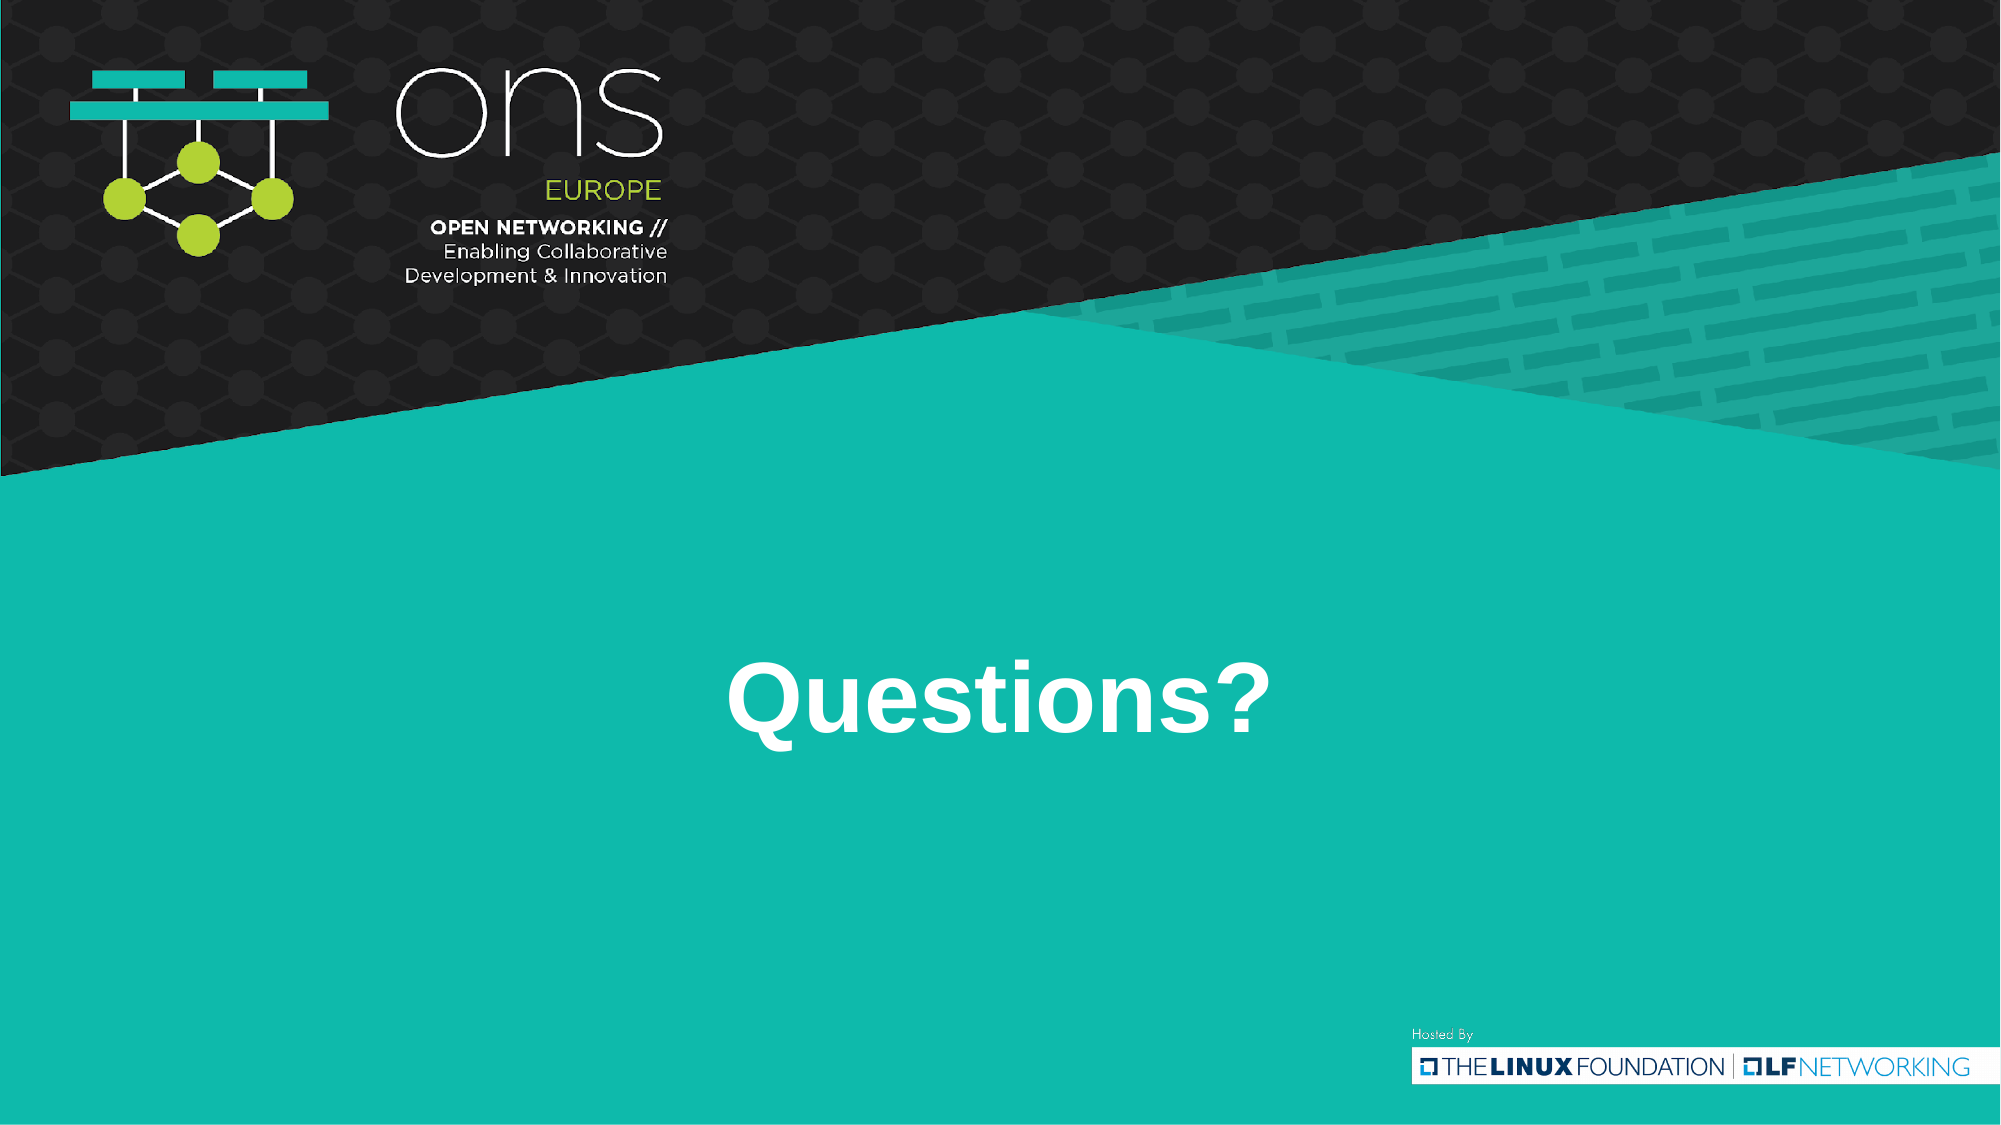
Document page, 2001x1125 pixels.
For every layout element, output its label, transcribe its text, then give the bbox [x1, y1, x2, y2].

text_box Questions? [0, 502, 2000, 964]
picture [0, 0, 2001, 1125]
